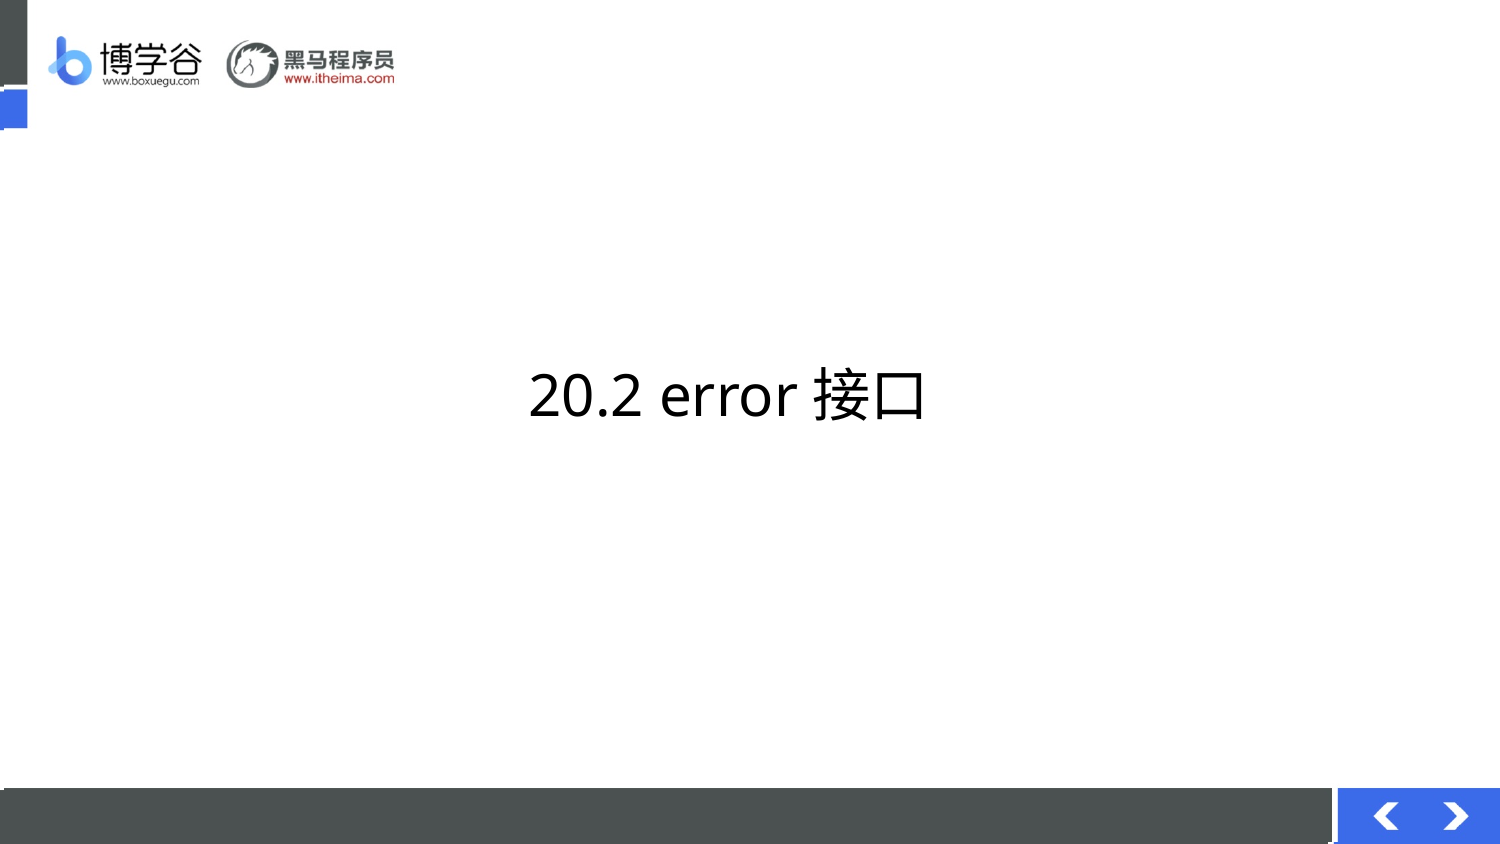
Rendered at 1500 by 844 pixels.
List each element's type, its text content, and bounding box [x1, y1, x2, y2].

picture [0, 0, 1500, 844]
title 20.2 error接口 [513, 327, 1235, 436]
